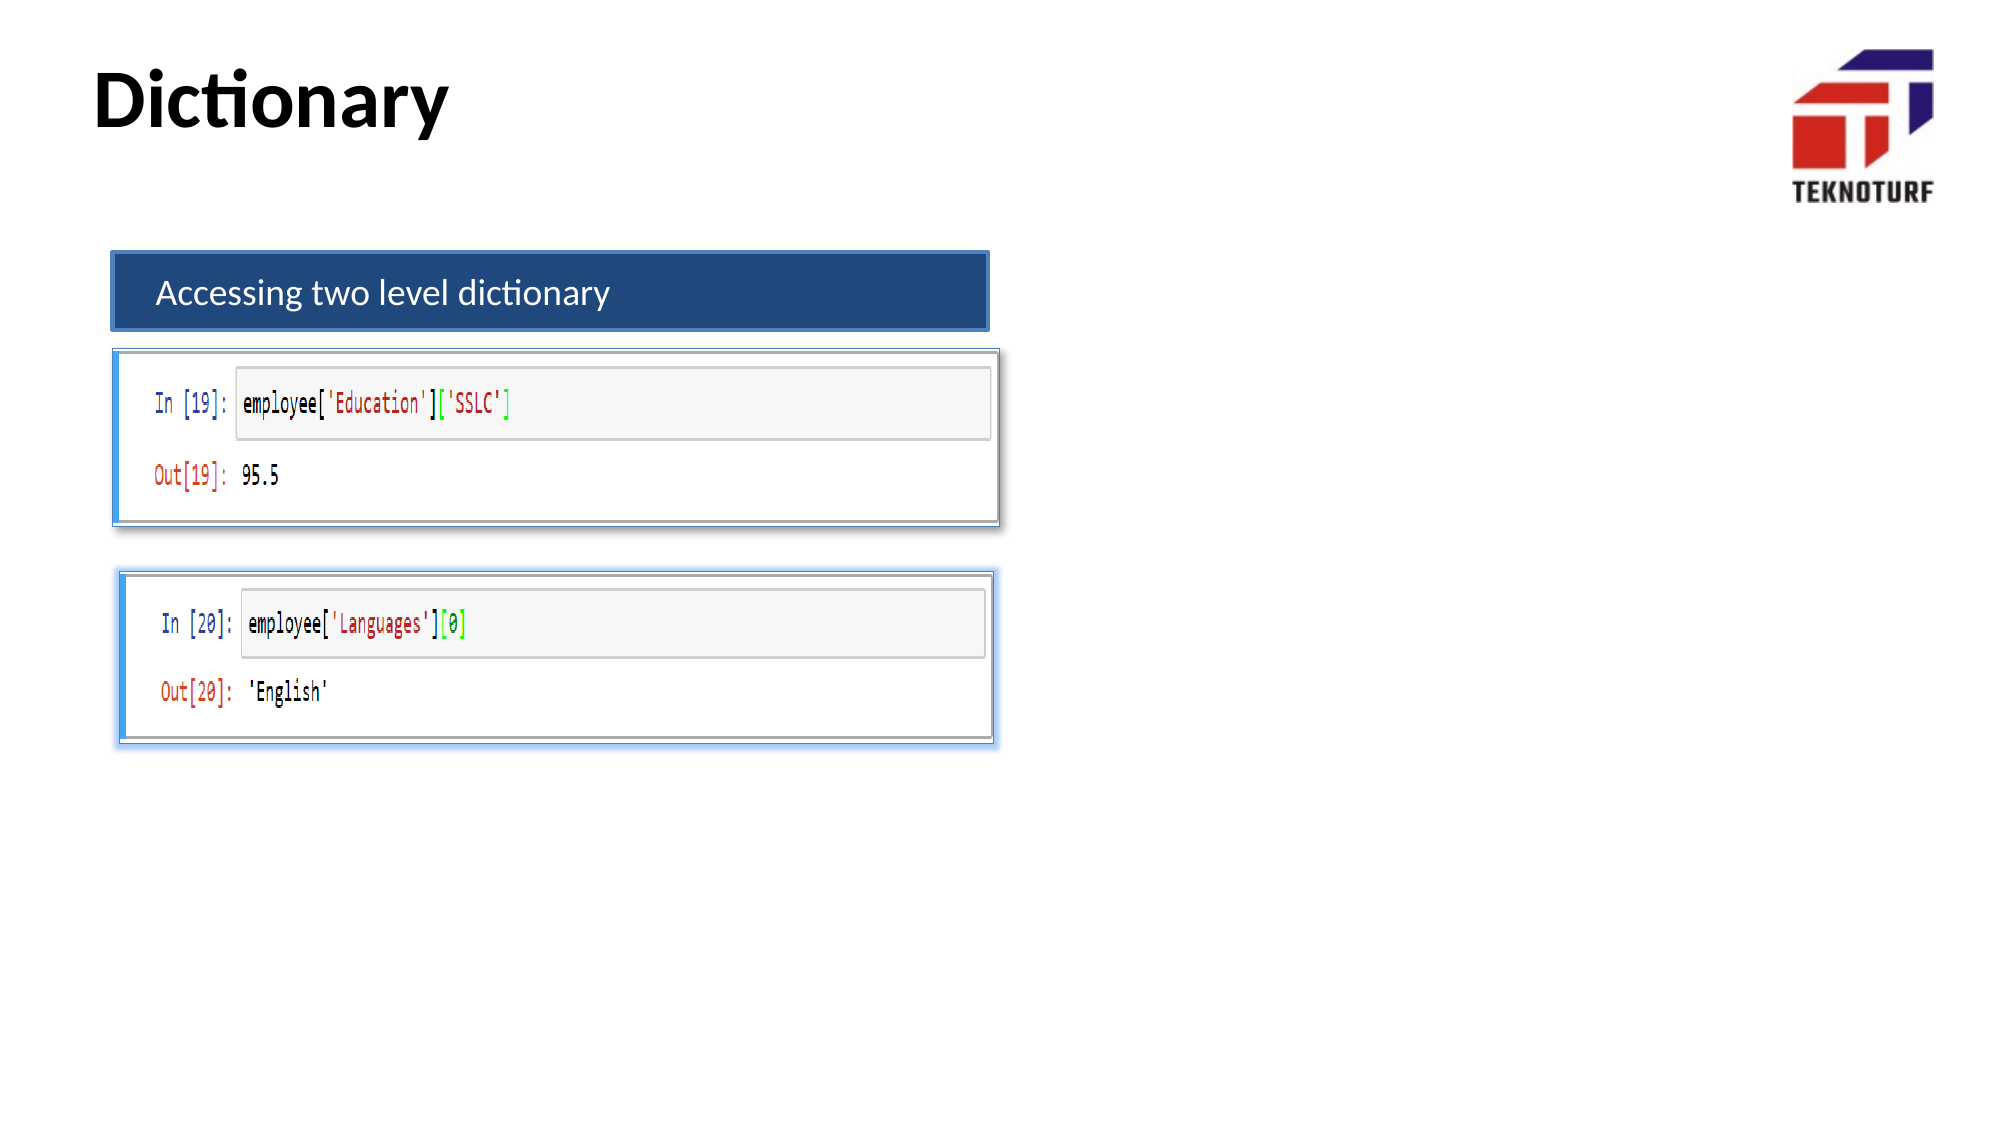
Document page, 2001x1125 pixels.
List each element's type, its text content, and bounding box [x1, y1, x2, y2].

title Dictionary [78, 0, 1846, 188]
text_box Accessing two level dictionary [155, 268, 693, 314]
picture [112, 348, 1001, 528]
picture [118, 571, 994, 745]
picture [1792, 49, 1934, 203]
text_box [110, 250, 990, 332]
